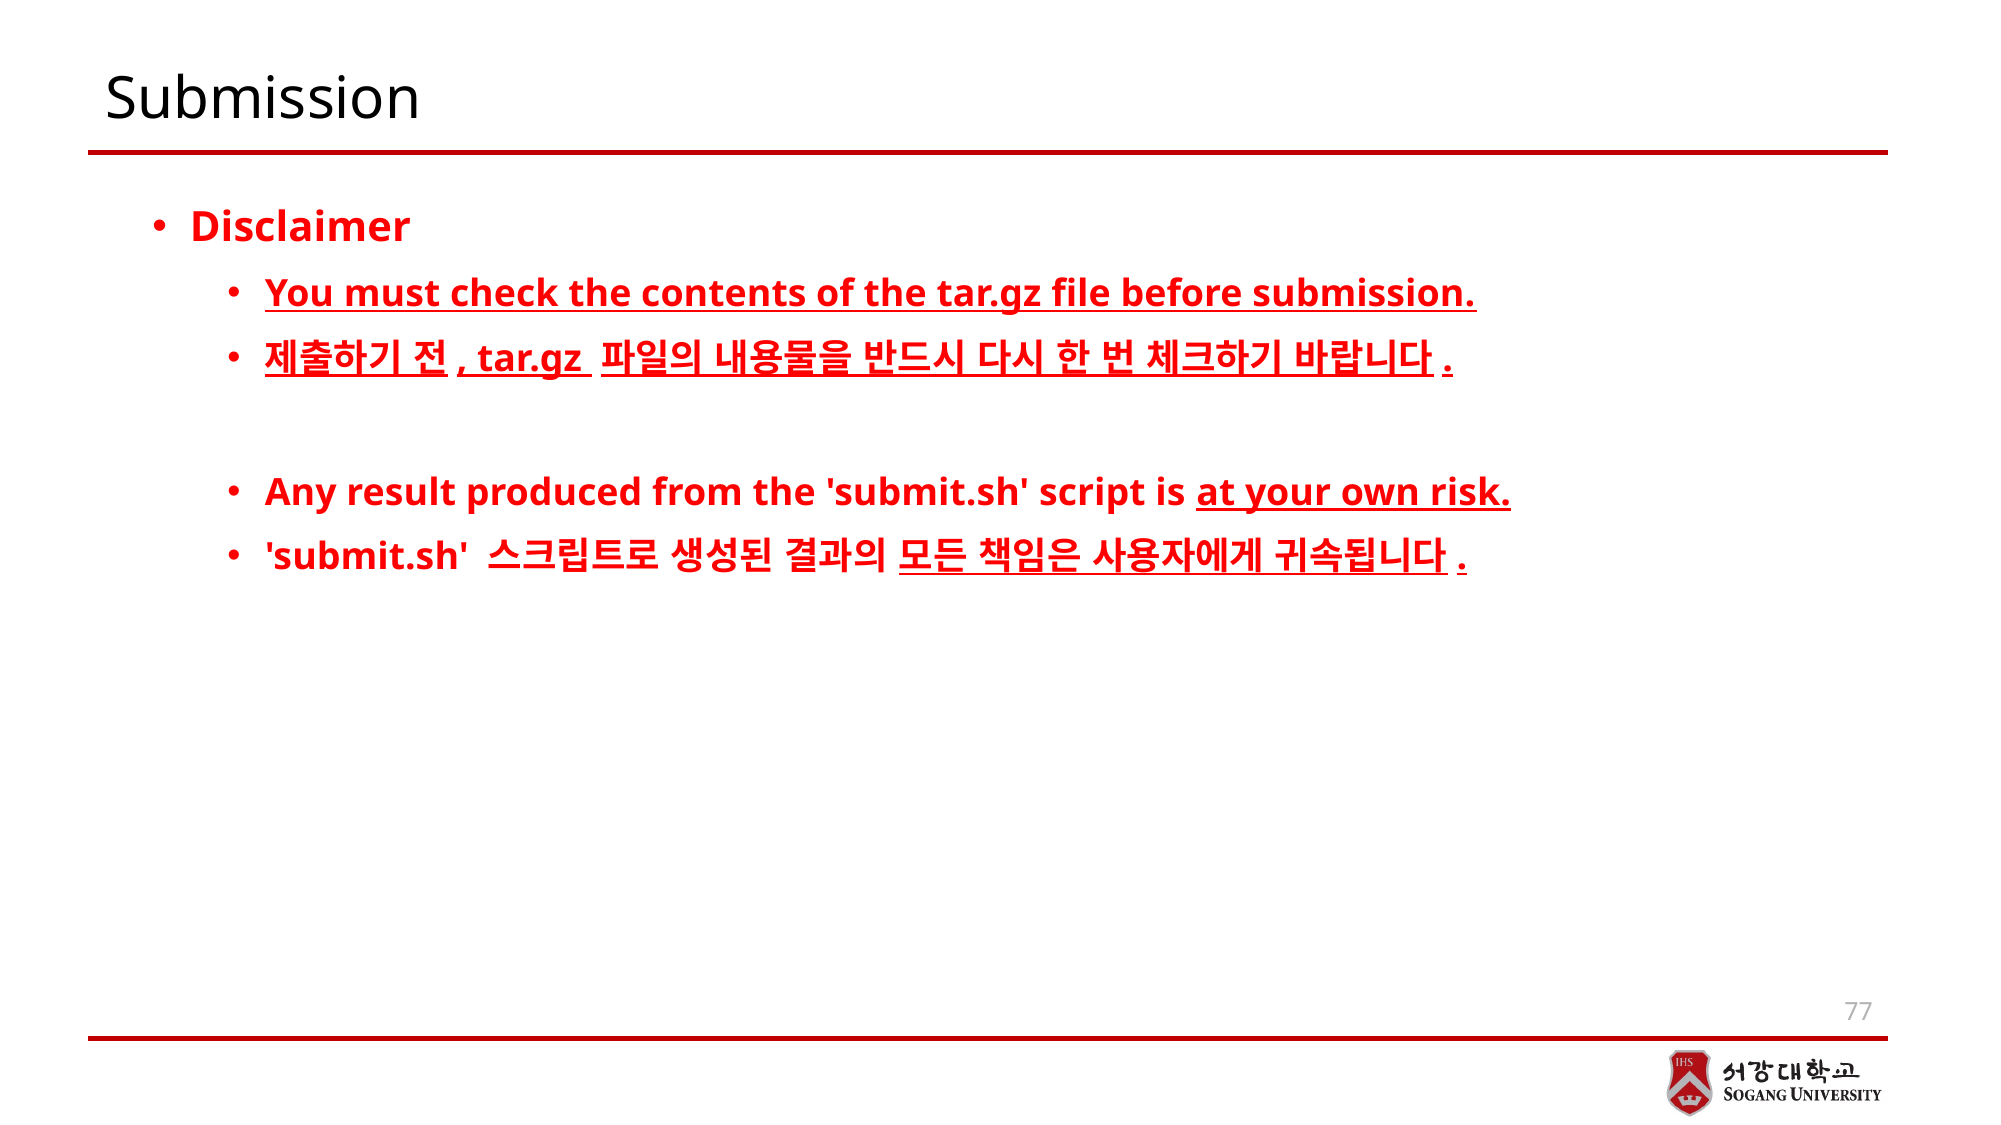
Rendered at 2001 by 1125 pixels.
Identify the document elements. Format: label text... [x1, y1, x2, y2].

slide_number 77 [1814, 982, 1888, 1043]
picture [1659, 1049, 1888, 1117]
title Submission [91, 61, 1817, 141]
list Disclaimer You must check the contents of the tar.gz file before submission. 제출하기 전, tar.gz 파일의 내용물을 반드시 다시 한 번 체크하기 바랍니다. Any result produced from the 'submit.sh' script is at your own risk. 'submit.sh' 스크립트로 생성된 결과의 모든 책임은 사용자에게 귀속됩니다. [137, 182, 1863, 995]
